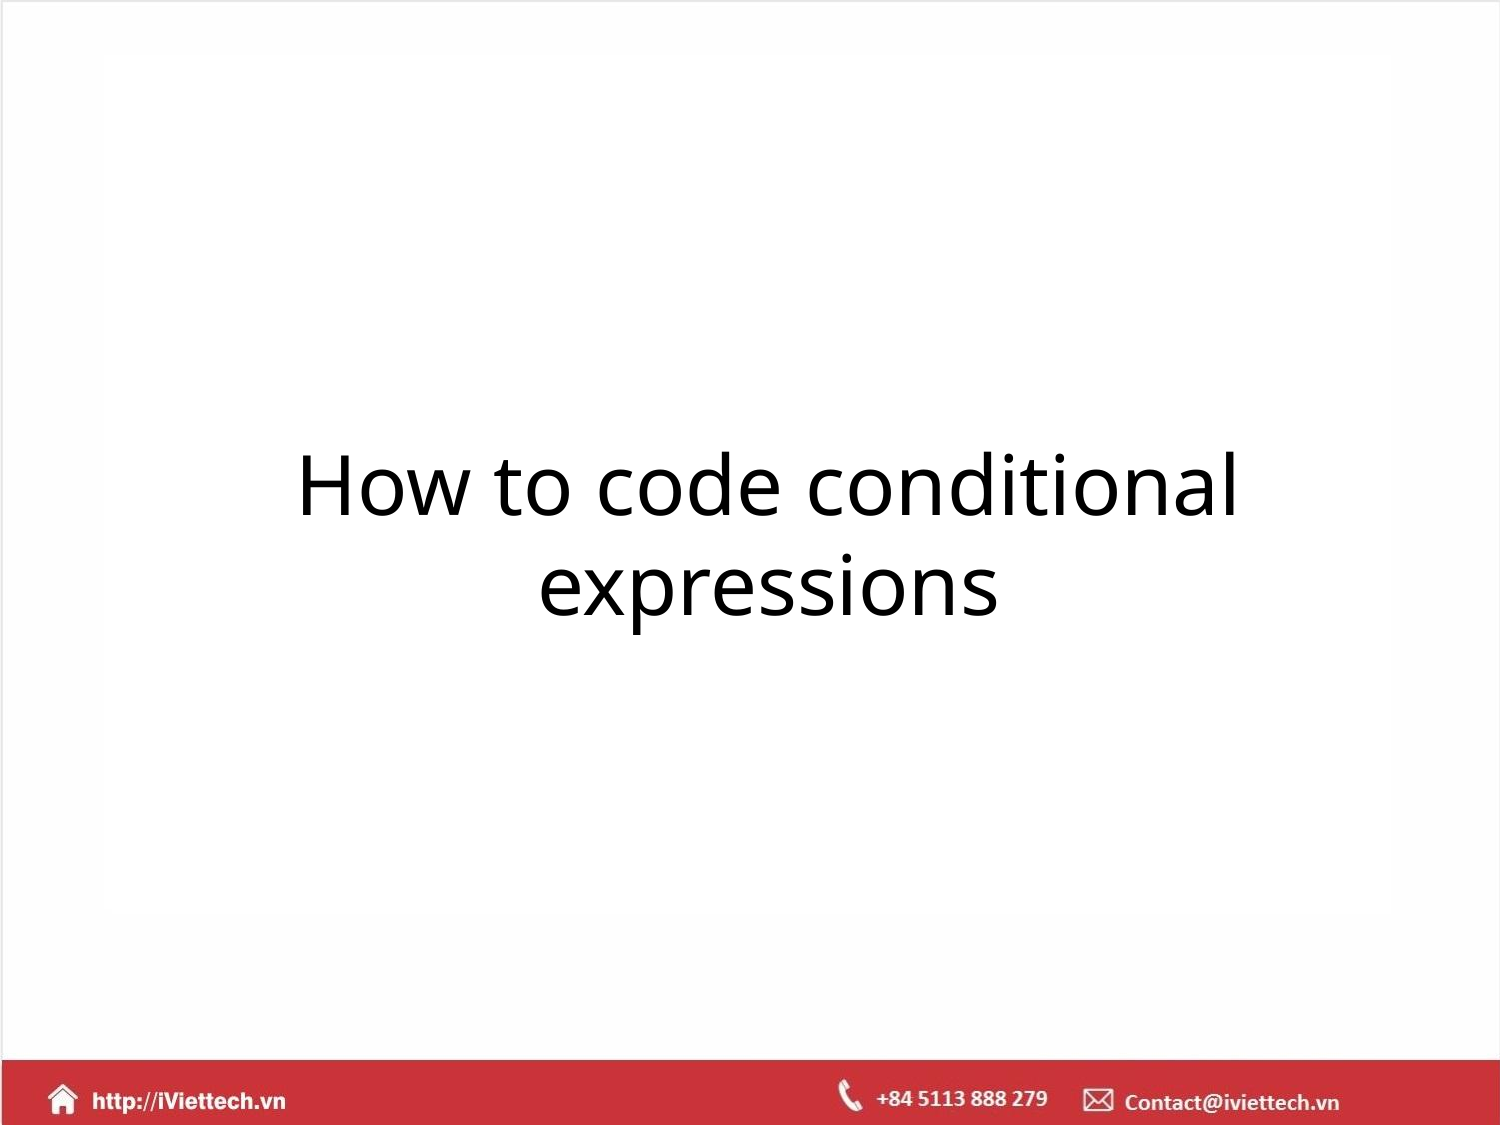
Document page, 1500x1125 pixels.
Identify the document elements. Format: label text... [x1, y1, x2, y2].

subtitle How to code conditional expressions [125, 425, 1413, 613]
picture [0, 0, 1500, 1125]
